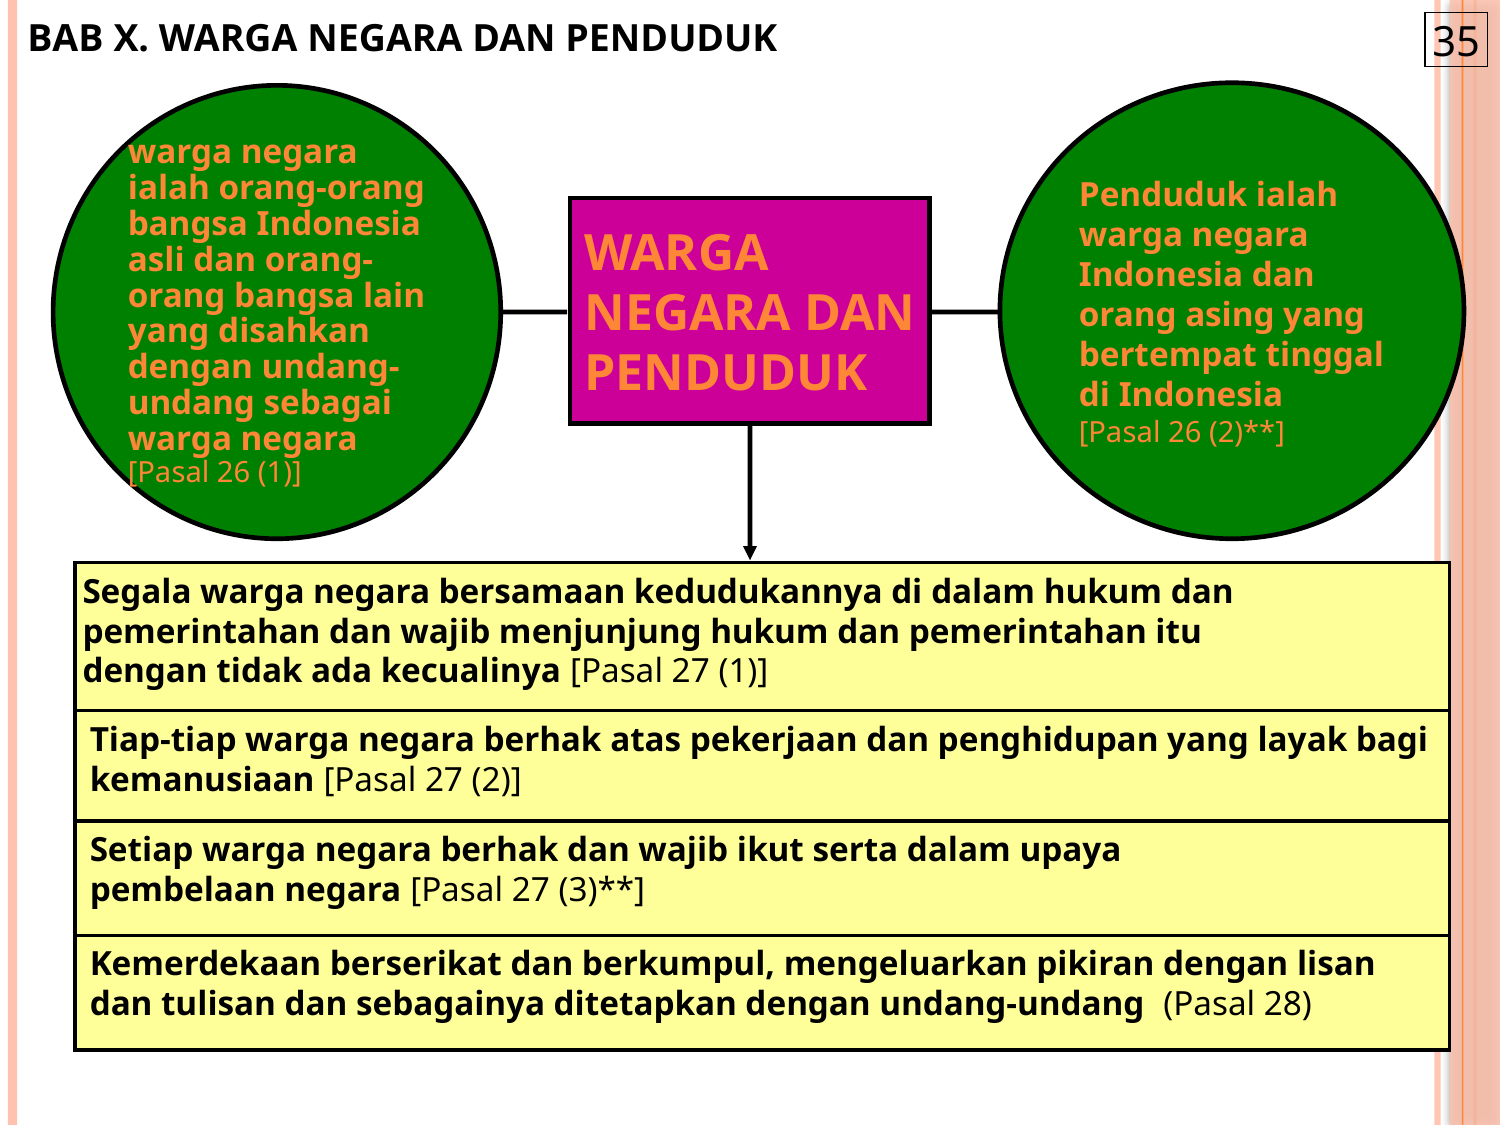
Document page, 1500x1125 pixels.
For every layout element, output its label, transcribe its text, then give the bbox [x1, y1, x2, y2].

text_box [743, 425, 757, 561]
text_box Penduduk ialah warga negara Indonesia dan orang asing yang bertempat tinggal di Indonesia [Pasal 26 (2)**] [999, 82, 1464, 539]
text_box WARGA NEGARA DAN PENDUDUK [570, 197, 930, 424]
text_box Segala warga negara bersamaan kedudukannya di dalam hukum dan pemerintahan dan wajib menjunjung hukum dan pemerintahan itu dengan tidak ada kecualinya [Pasal 27 (1)] [75, 562, 1450, 710]
text_box BAB X. WARGA NEGARA DAN PENDUDUK [12, 7, 1029, 63]
text_box 35 [1424, 12, 1488, 67]
text_box Setiap warga negara berhak dan wajib ikut serta dalam upaya pembelaan negara [Pasal 27 (3)**] [75, 821, 1450, 936]
text_box Tiap-tiap warga negara berhak atas pekerjaan dan penghidupan yang layak bagi kemanusiaan [Pasal 27 (2)] [75, 710, 1450, 821]
text_box Kemerdekaan berserikat dan berkumpul, mengeluarkan pikiran dengan lisan dan tulisan dan sebagainya ditetapkan dengan undang-undang (Pasal 28) [75, 936, 1450, 1050]
text_box warga negara ialah orang-orang bangsa Indonesia asli dan orang-orang bangsa lain yang disahkan dengan undang-undang sebagai warga negara [Pasal 26 (1)] [53, 85, 501, 539]
